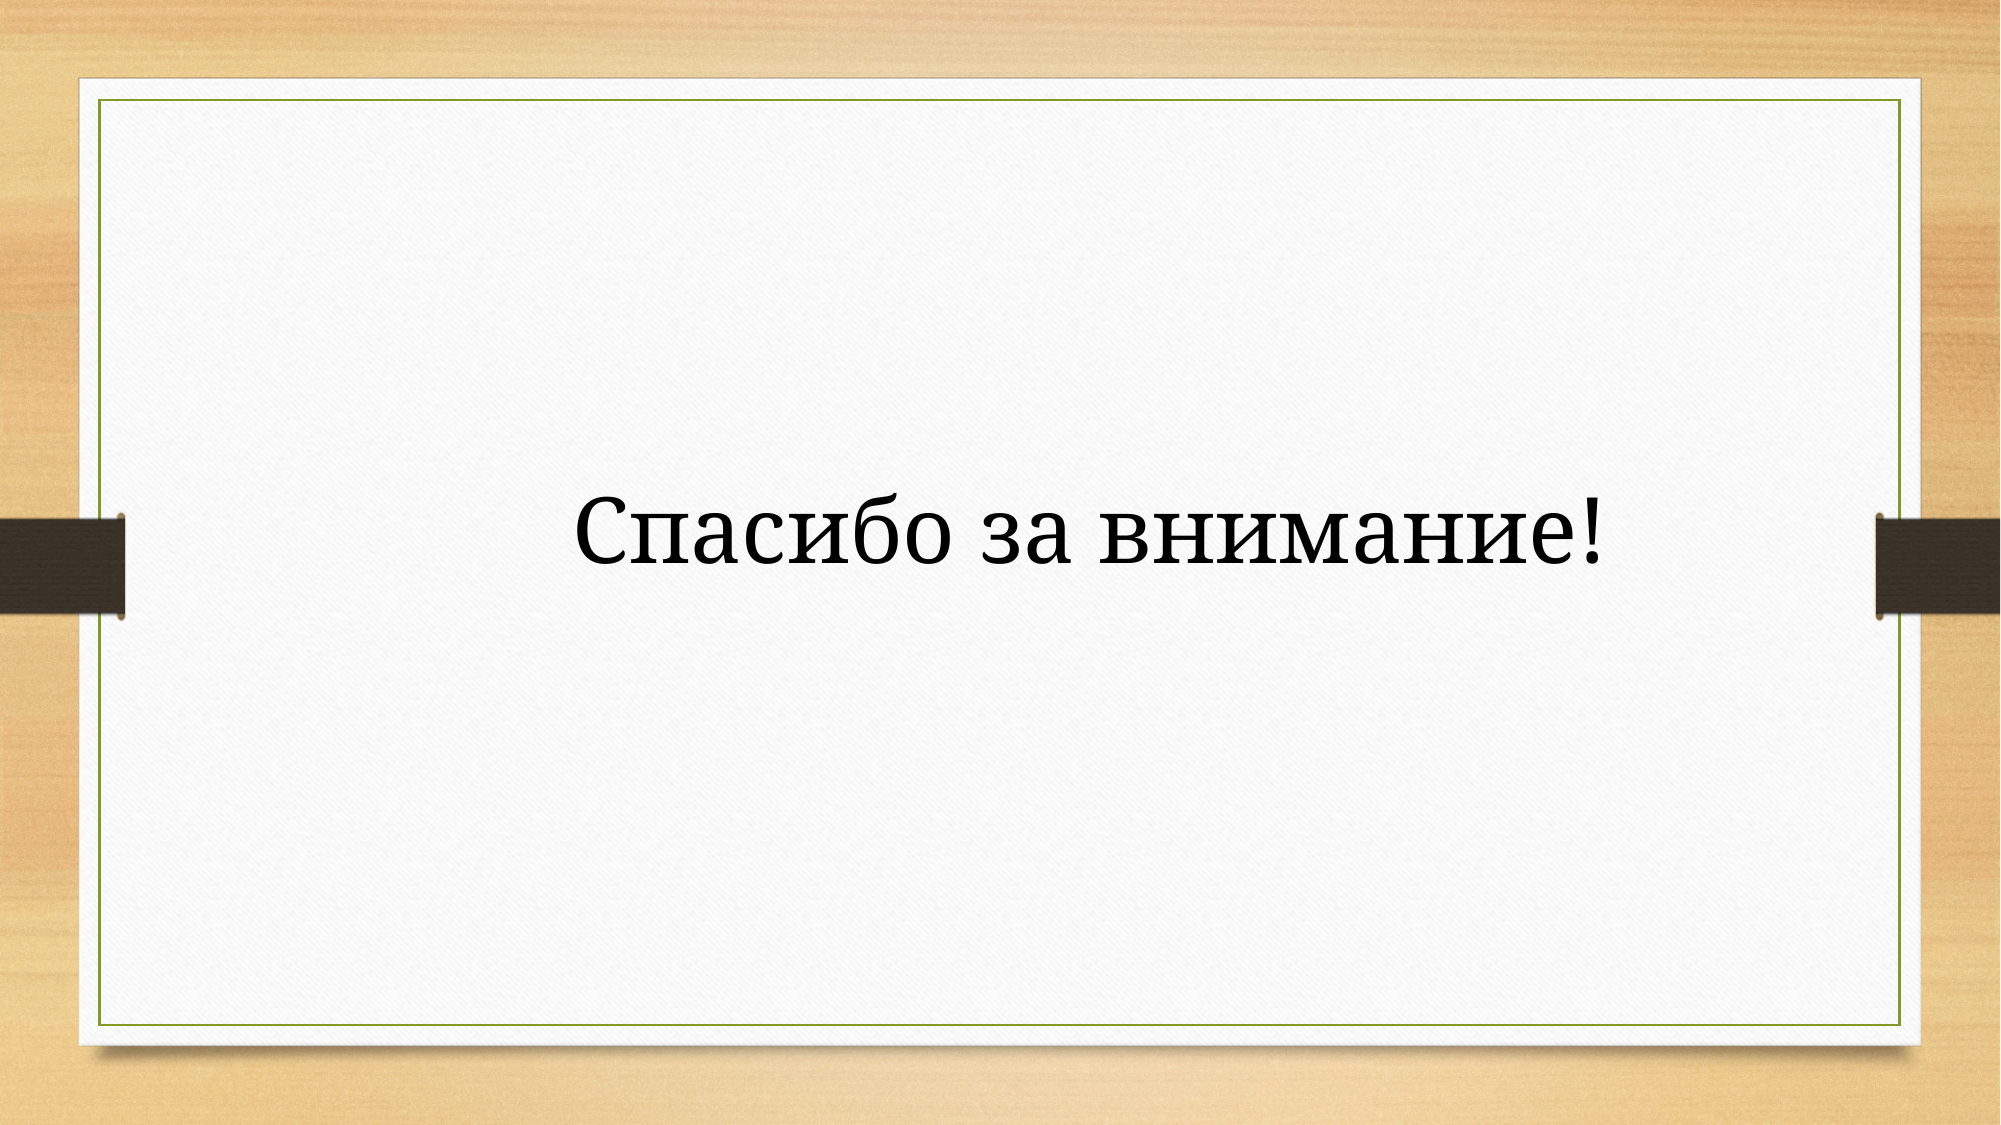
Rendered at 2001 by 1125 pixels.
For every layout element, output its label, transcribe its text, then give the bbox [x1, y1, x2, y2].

picture [0, 0, 2001, 1125]
text_box Спасибо за внимание! [558, 464, 1821, 590]
